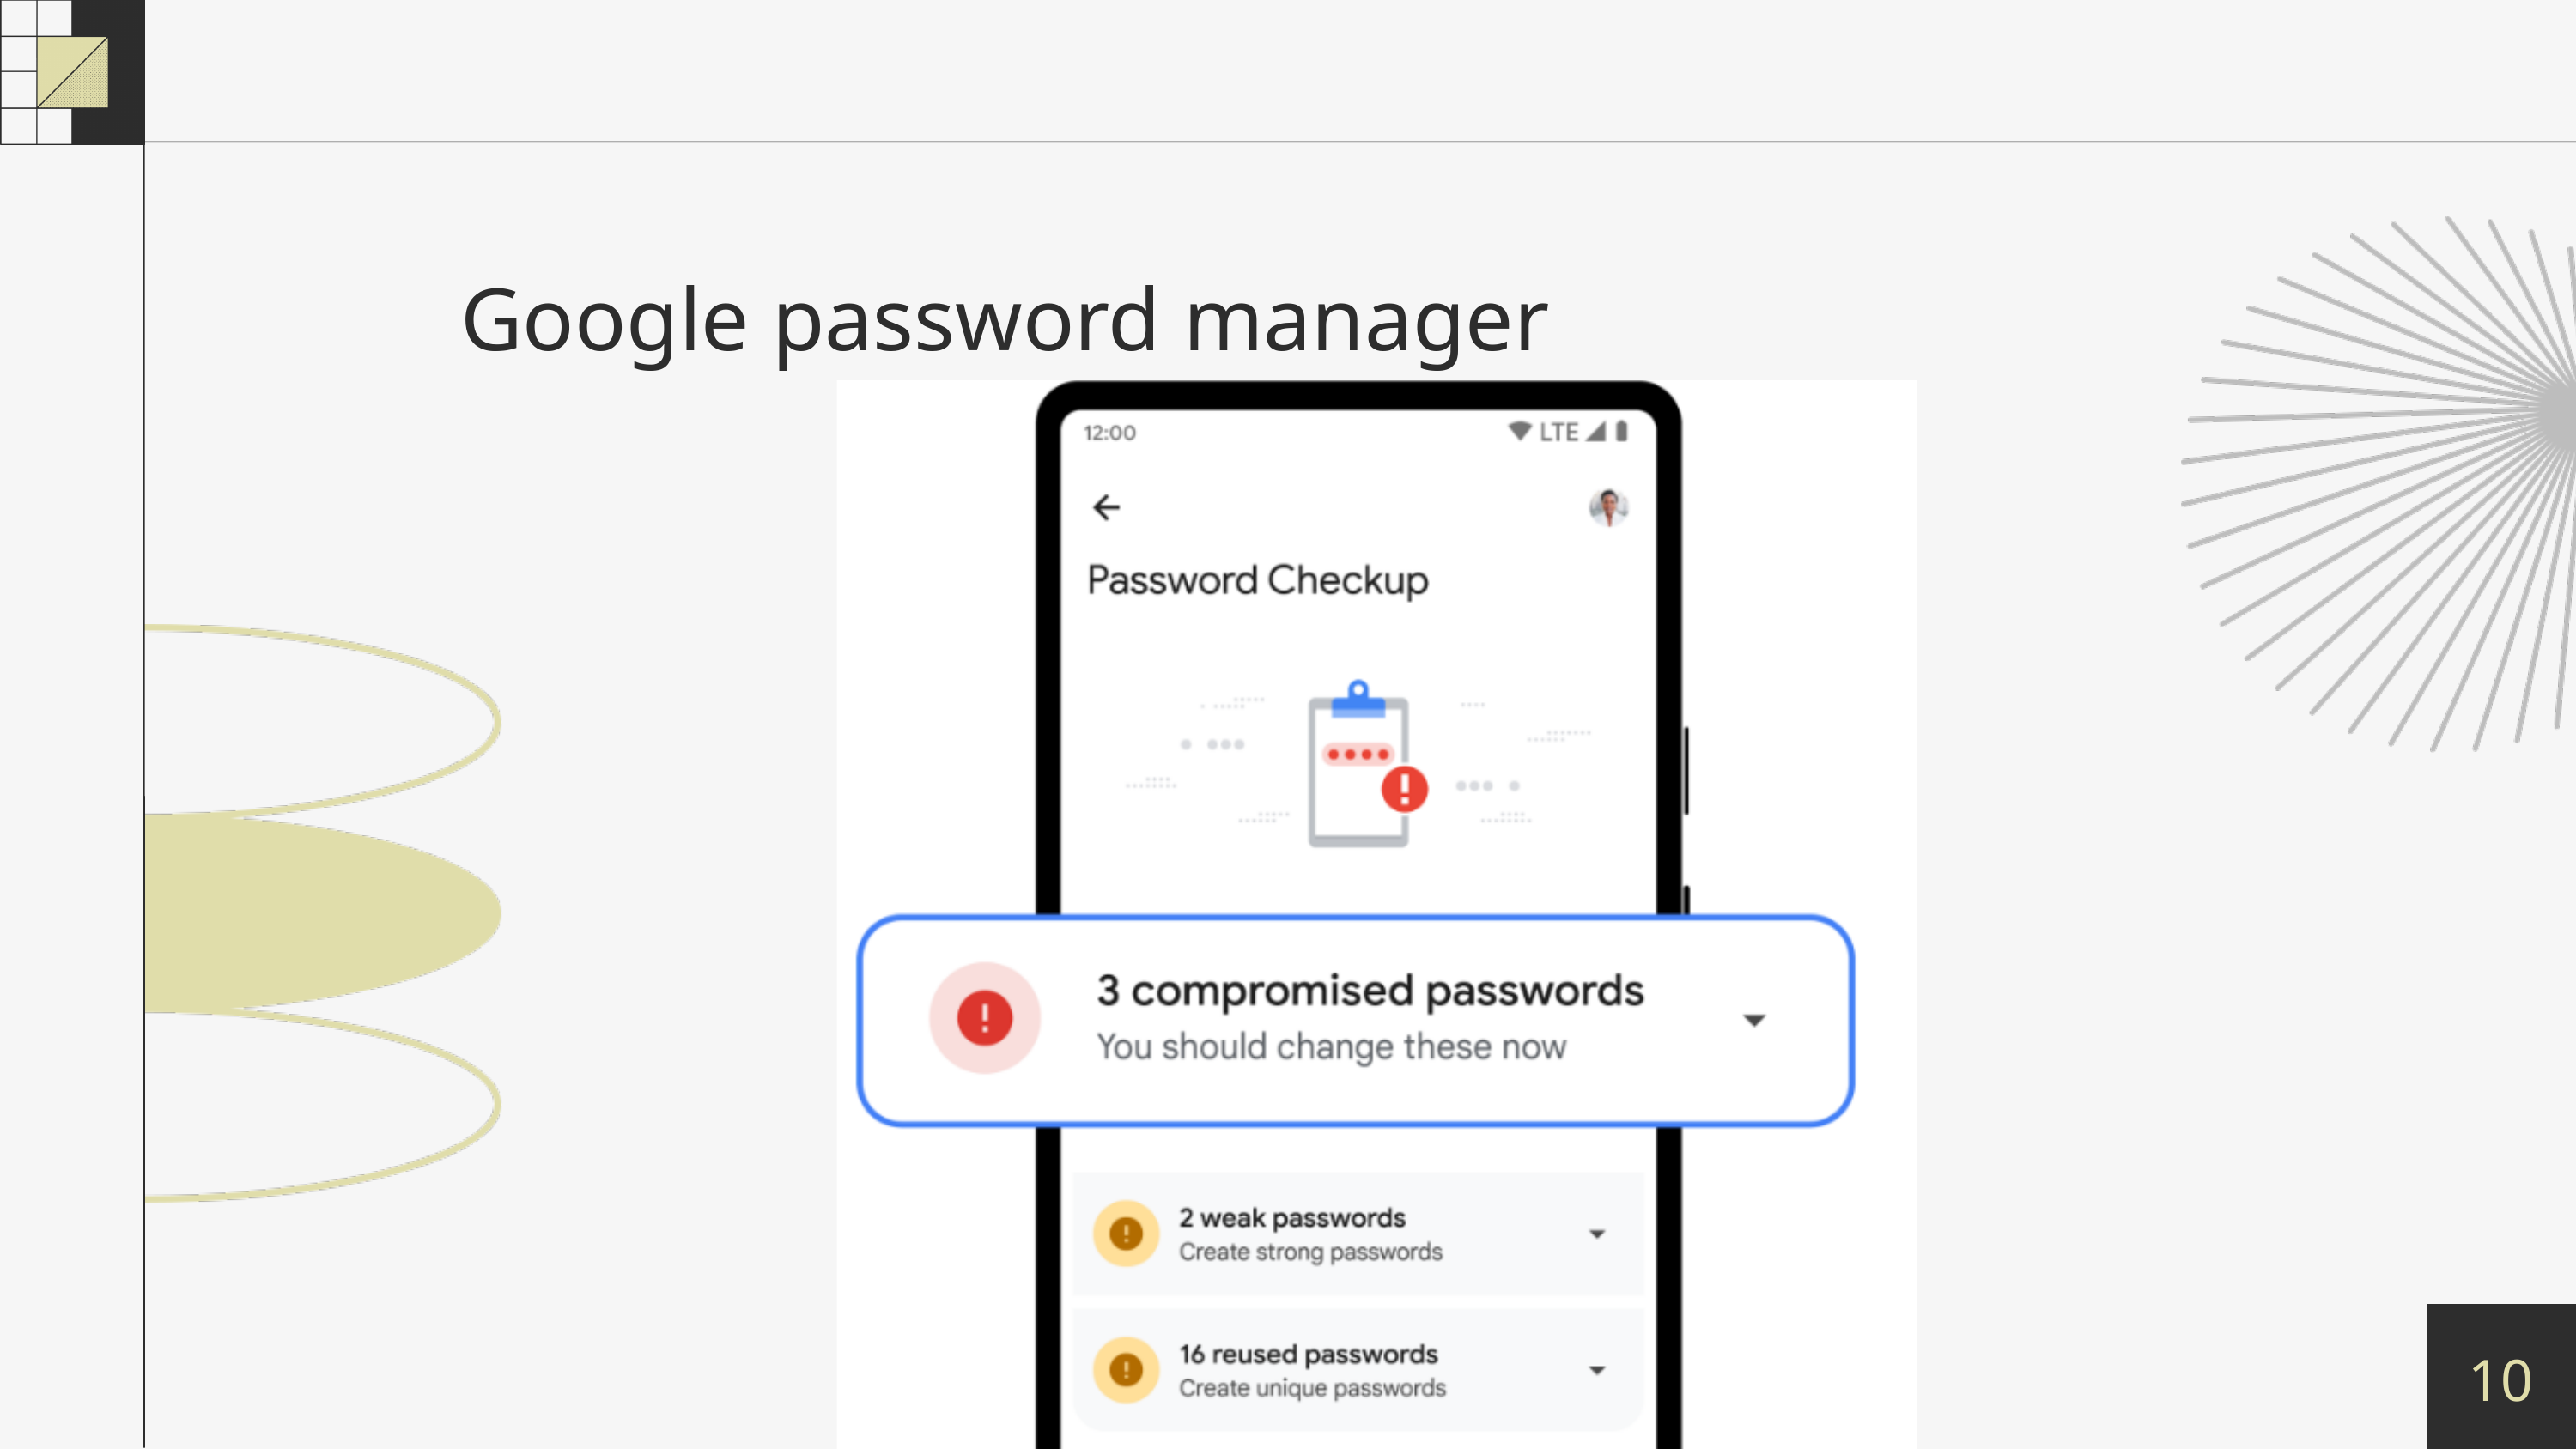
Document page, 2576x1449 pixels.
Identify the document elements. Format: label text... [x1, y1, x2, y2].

picture [836, 379, 1918, 1449]
picture [0, 0, 145, 145]
text_box Google password manager [460, 247, 1743, 368]
picture [143, 624, 504, 1204]
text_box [2426, 1303, 2576, 1449]
picture [2181, 216, 2576, 754]
